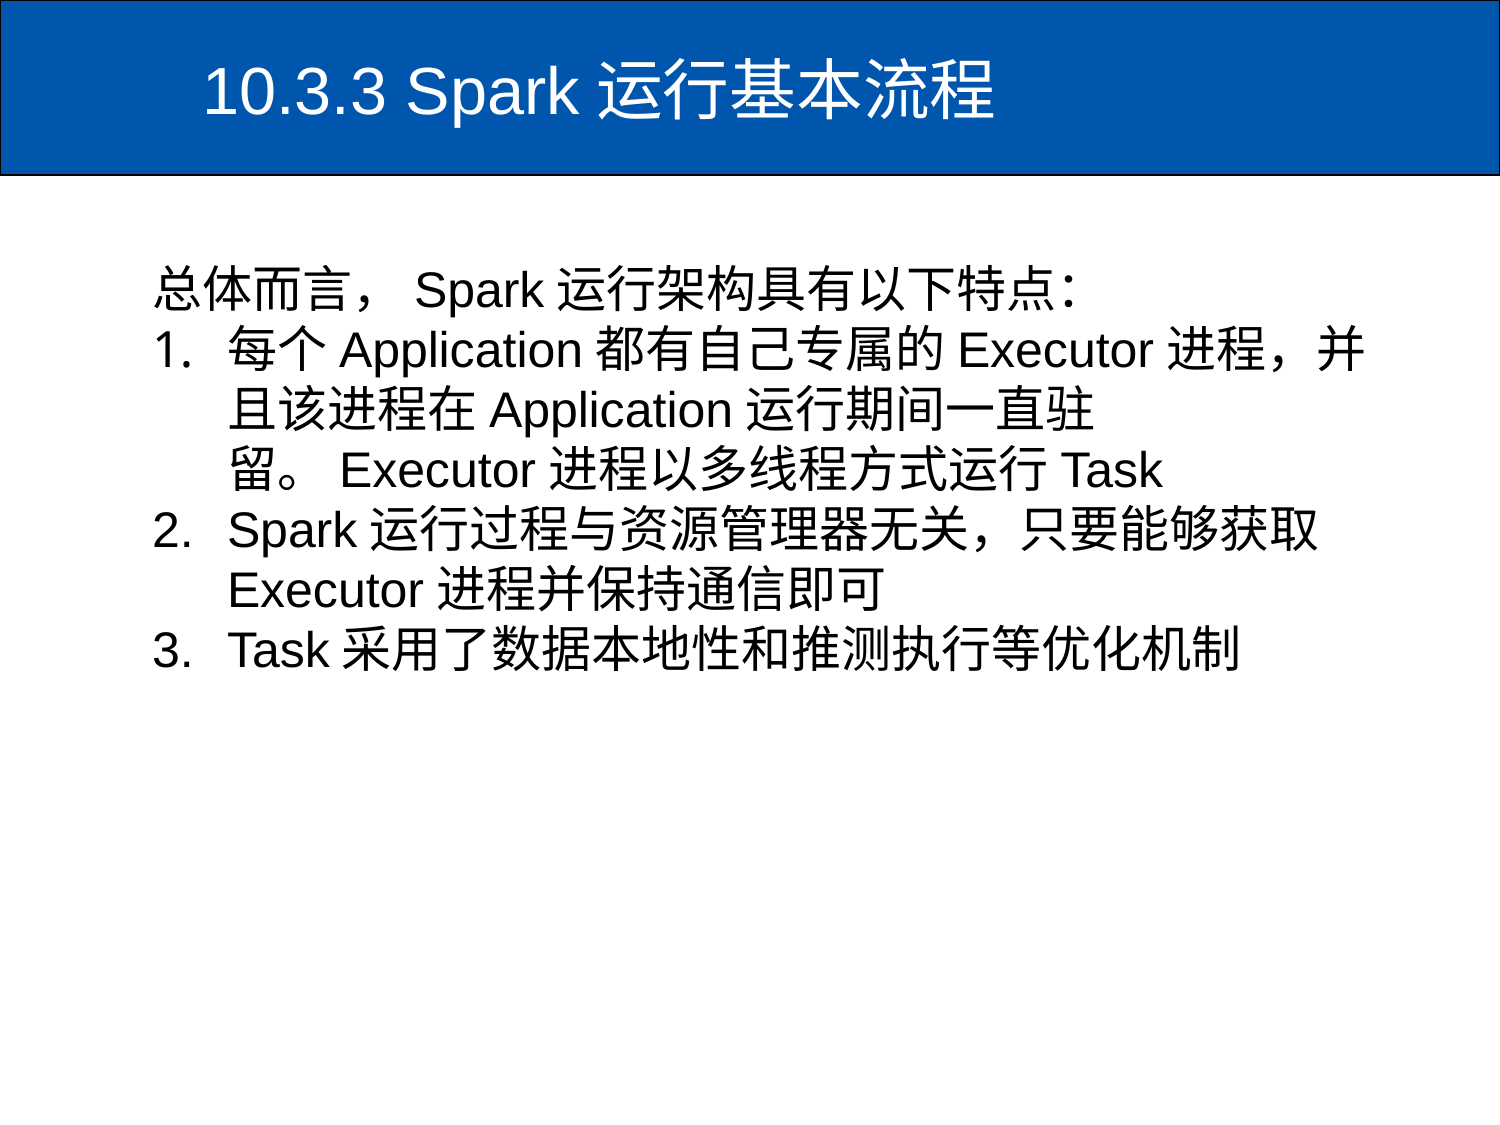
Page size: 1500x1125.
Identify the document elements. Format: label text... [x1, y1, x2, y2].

text_box 总体而言，Spark运行架构具有以下特点： 每个Application都有自己专属的Executor进程，并且该进程在Application运行期间一直驻留。Executor进程以多线程方式运行Task Spark运行过程与资源管理器无关，只要能够获取Executor进程并保持通信即可 Task采用了数据本地性和推测执行等优化机制 [137, 249, 1400, 685]
title 10.3.3 Spark运行基本流程 [187, 12, 1500, 163]
